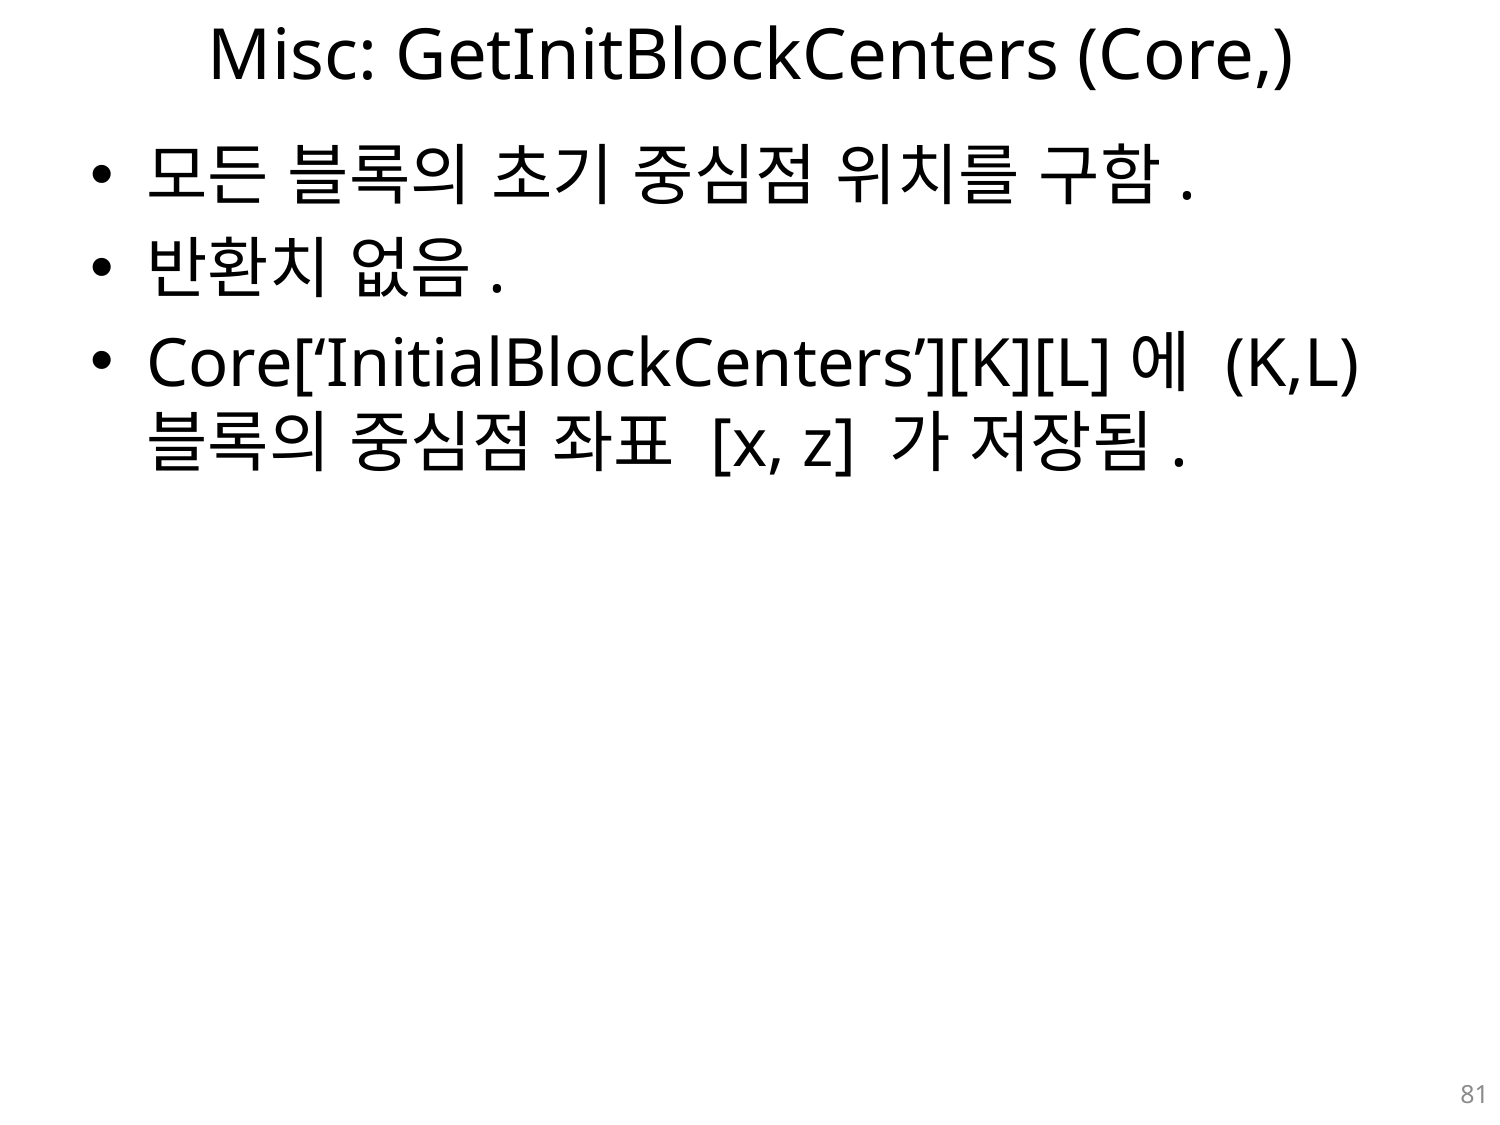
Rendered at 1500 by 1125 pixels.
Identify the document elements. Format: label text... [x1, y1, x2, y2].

title Misc: GetInitBlockCenters (Core,) [76, 0, 1427, 102]
list 모든 블록의 초기 중심점 위치를 구함. 반환치 없음. Core[‘InitialBlockCenters’][K][L]에 (K,L) 블록의 중심점 좌표 [x, z] 가 저장됨. [75, 125, 1425, 1005]
slide_number 81 [1153, 1065, 1500, 1125]
